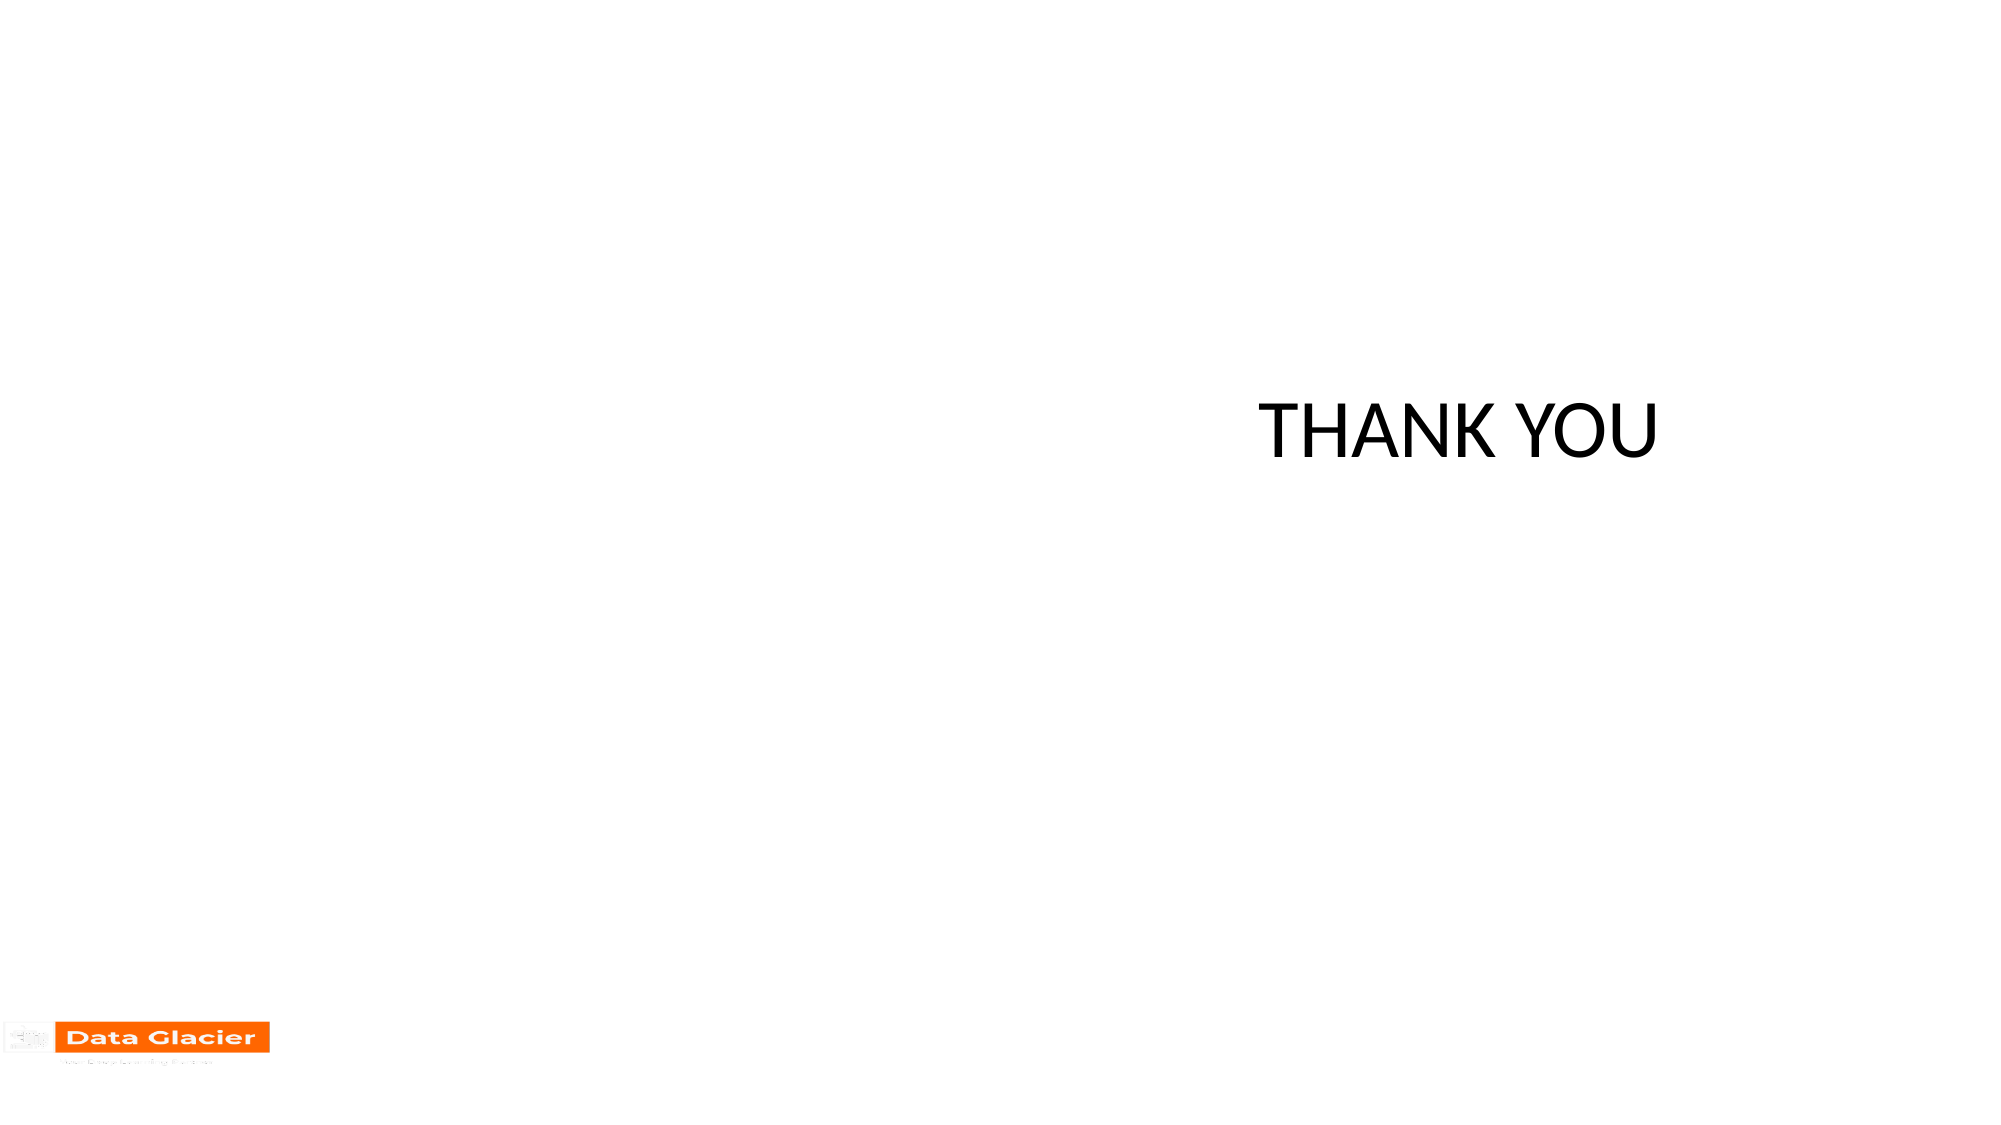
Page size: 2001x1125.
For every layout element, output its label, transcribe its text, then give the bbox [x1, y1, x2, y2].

picture [0, 961, 272, 1125]
text_box THANK YOU [1244, 366, 2000, 527]
